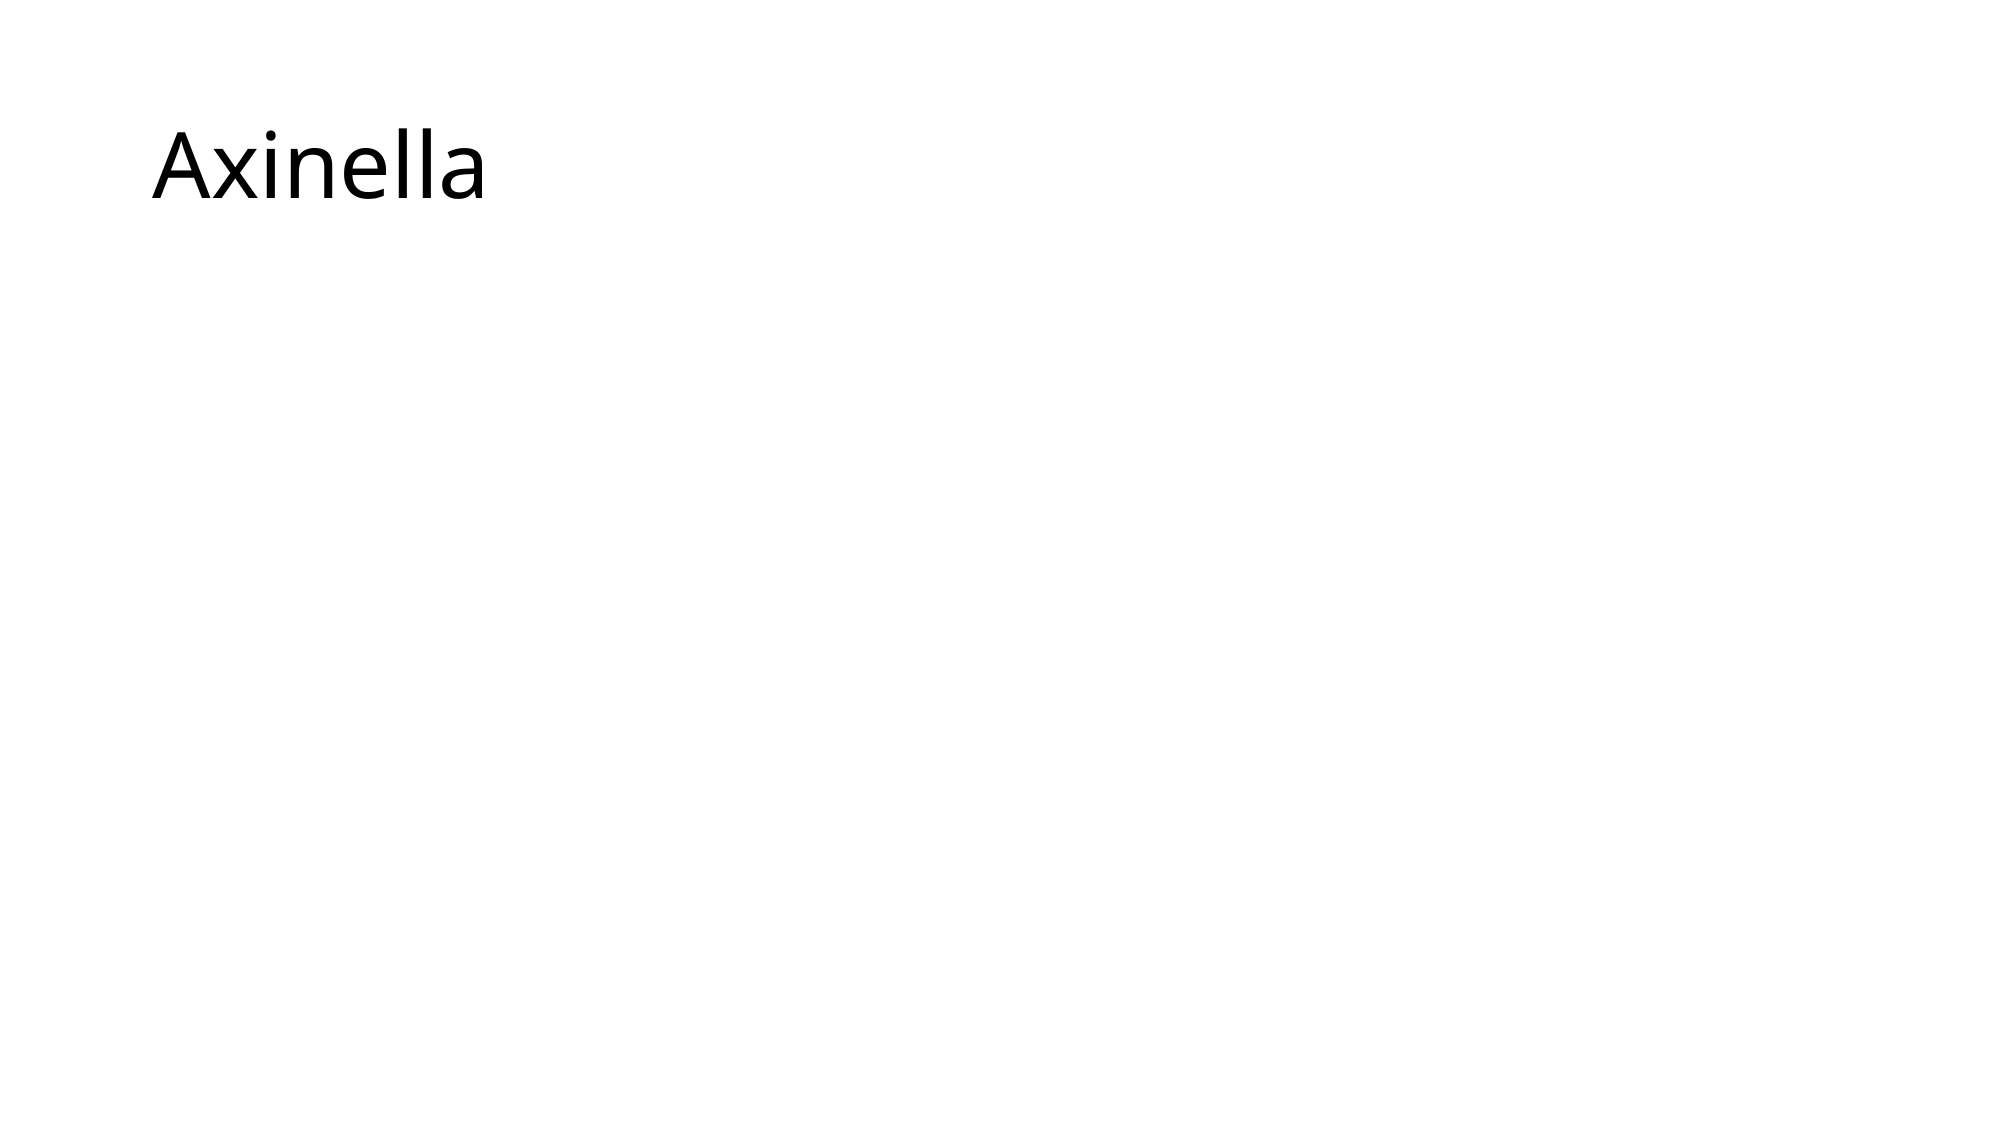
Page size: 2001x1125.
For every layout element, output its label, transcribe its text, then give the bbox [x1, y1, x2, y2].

title Axinella [137, 59, 1863, 278]
